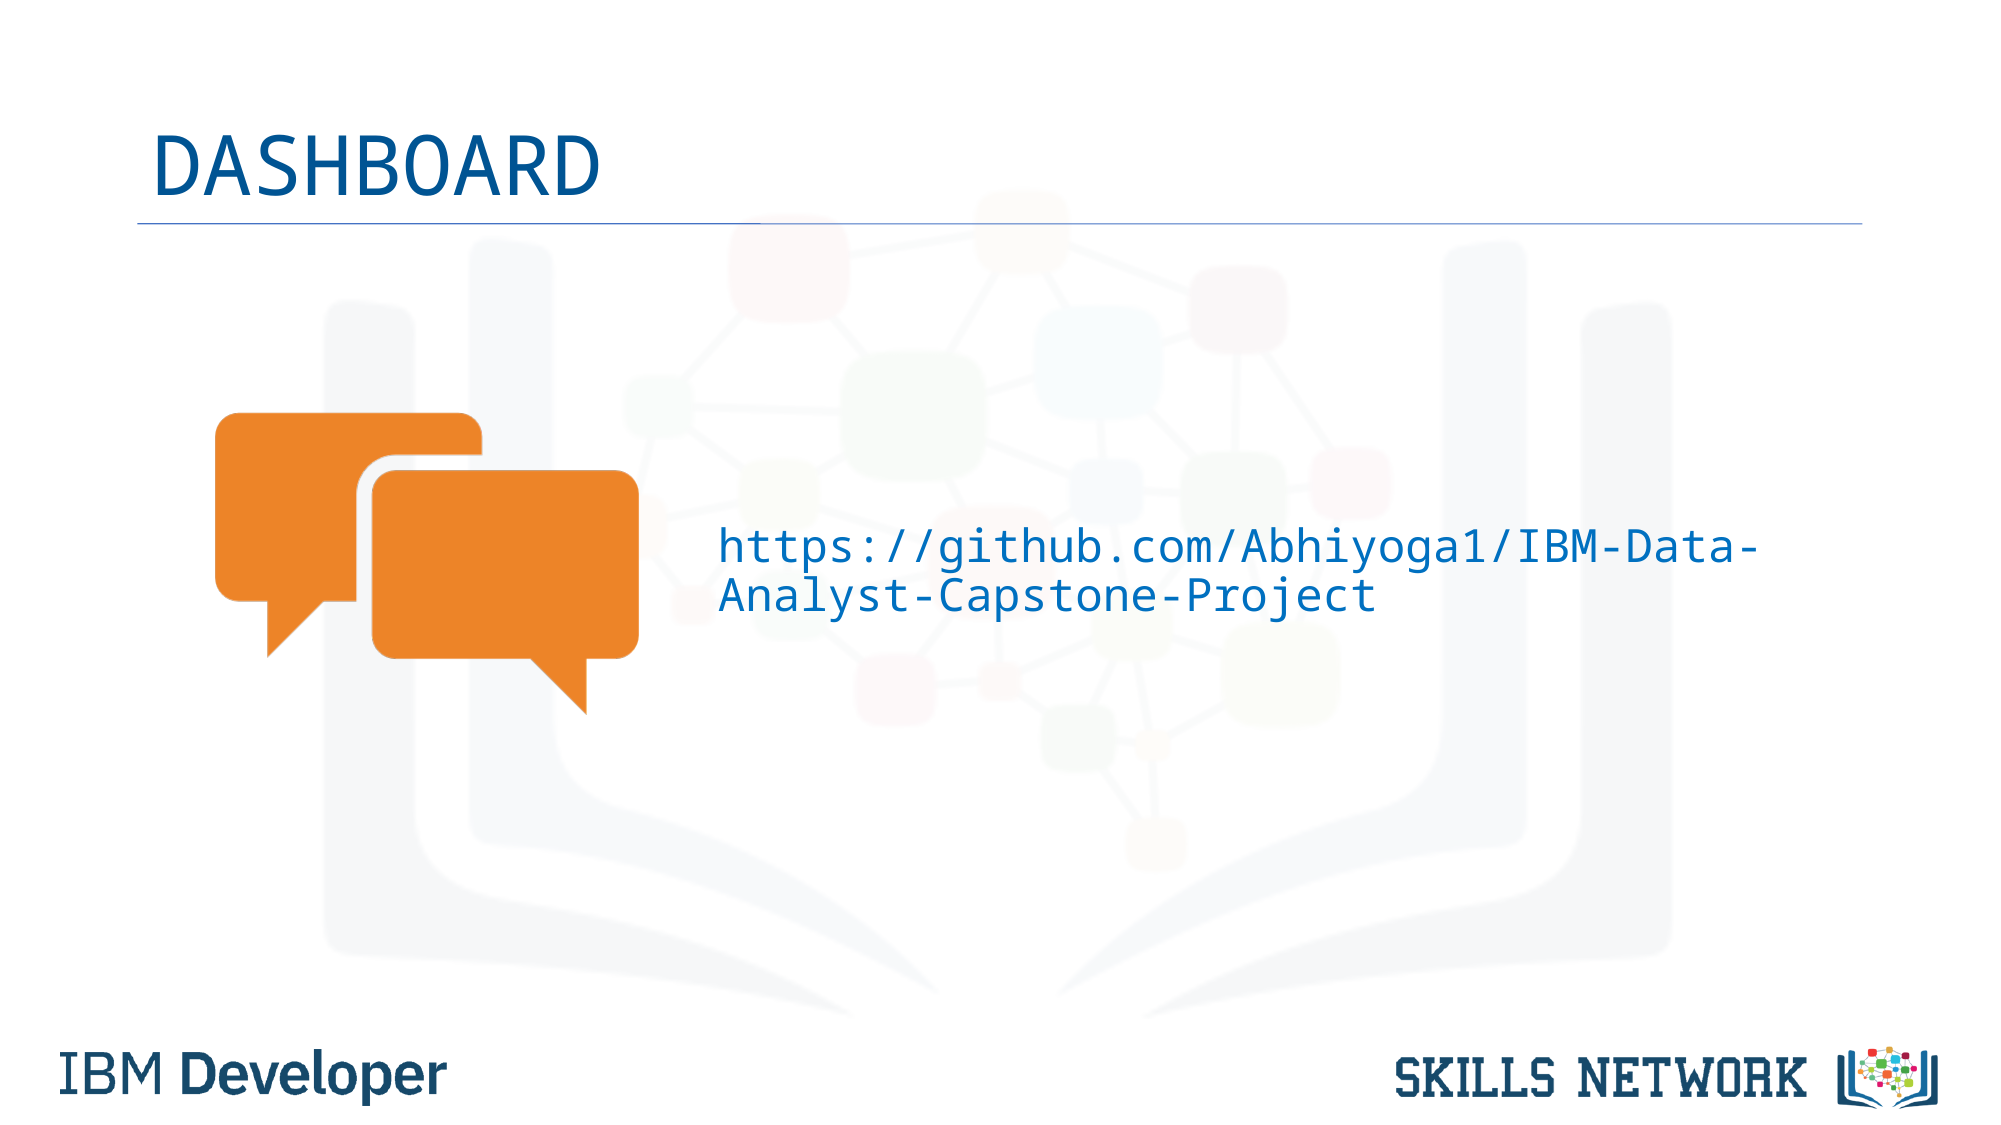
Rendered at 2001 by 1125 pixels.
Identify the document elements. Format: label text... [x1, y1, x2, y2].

title DASHBOARD [137, 59, 1863, 278]
picture [55, 1045, 459, 1108]
picture [176, 311, 678, 813]
list https://github.com/Abhiyoga1/IBM-Data-Analyst-Capstone-Project [702, 515, 1863, 937]
picture [1390, 1045, 1945, 1111]
